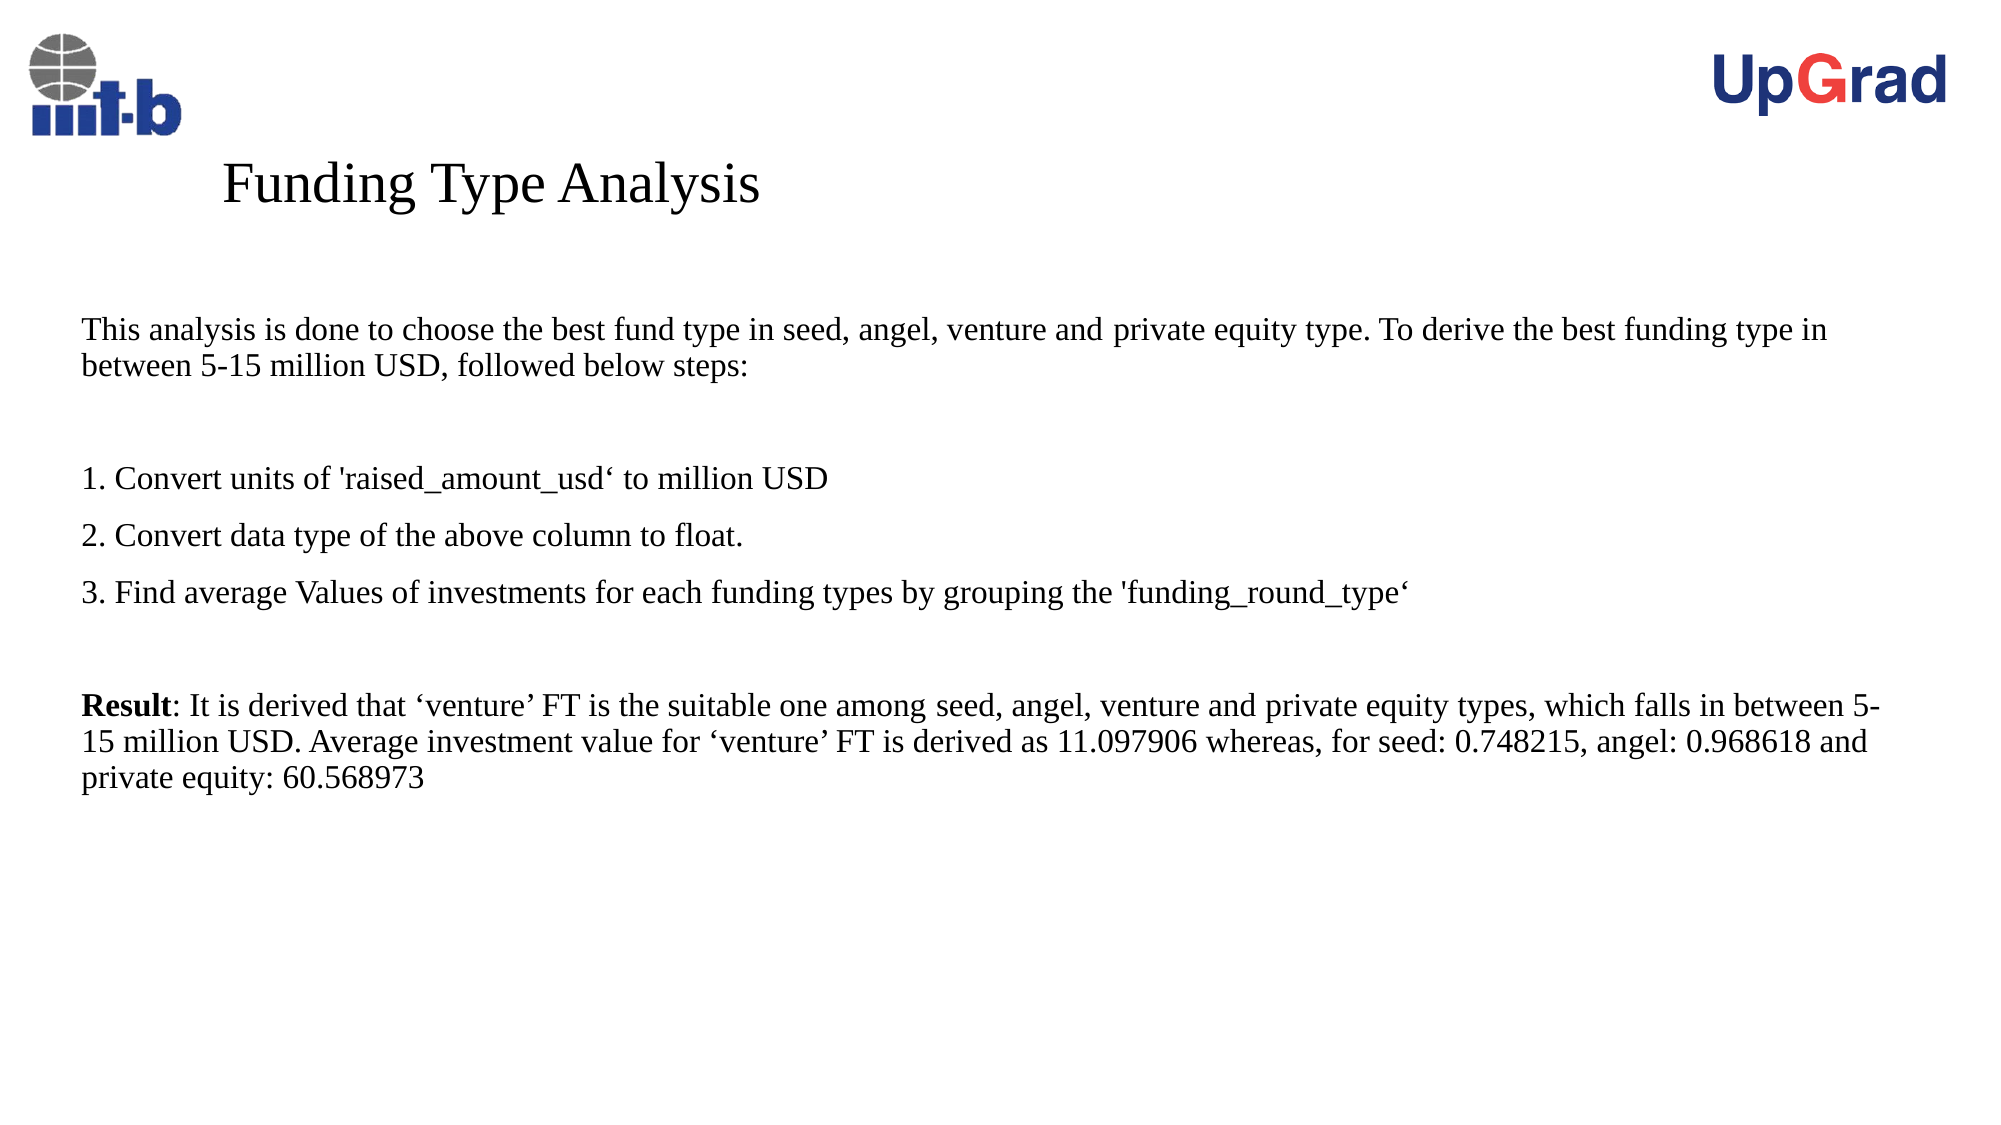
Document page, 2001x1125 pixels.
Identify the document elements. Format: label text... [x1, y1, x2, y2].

title Funding Type Analysis [186, 104, 1715, 246]
picture [1714, 53, 1952, 116]
picture [0, 29, 208, 163]
list This analysis is done to choose the best fund type in seed, angel, venture and private equity type. To derive the best funding type in between 5-15 million USD, followed below steps: 1. Convert units of 'raised_amount_usd‘ to million USD 2. Convert data type of the above column to float. 3. Find average Values of investments for each funding types by grouping the 'funding_round_type‘ Result: It is derived that ‘venture’ FT is the suitable one among seed, angel, venture and private equity types, which falls in between 5-15 million USD. Average investment value for ‘venture’ FT is derived as 11.097906 whereas, for seed: 0.748215, angel: 0.968618 and private equity: 60.568973 [66, 304, 1899, 1017]
